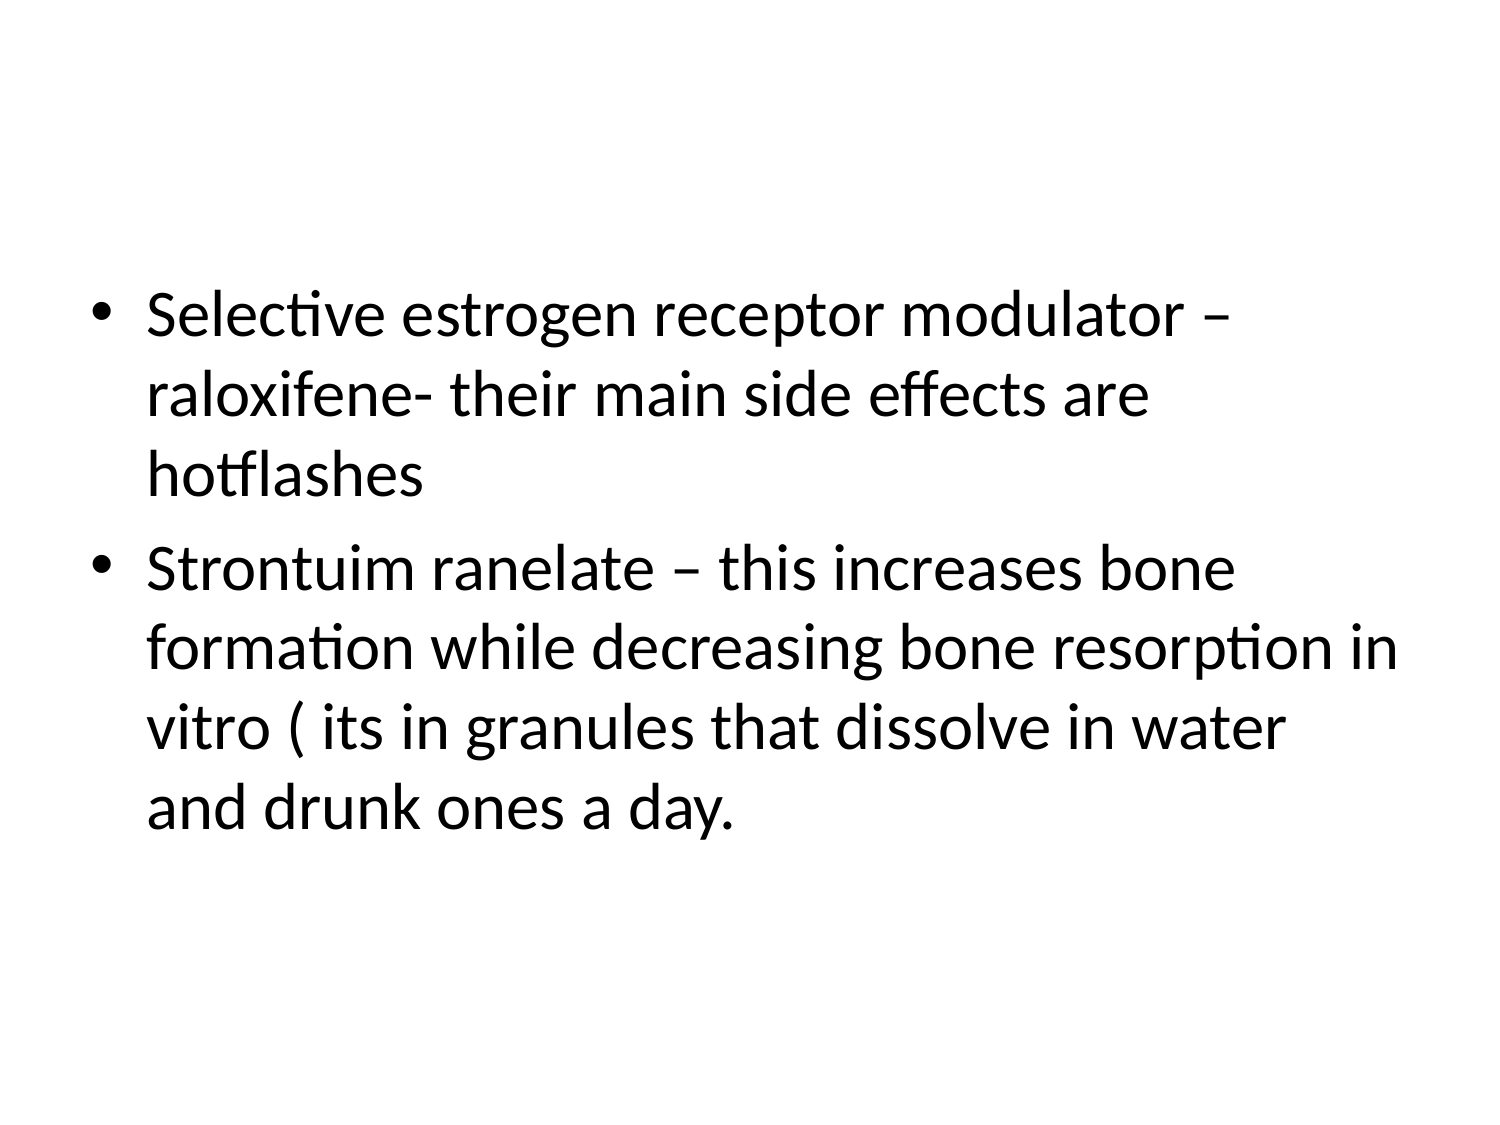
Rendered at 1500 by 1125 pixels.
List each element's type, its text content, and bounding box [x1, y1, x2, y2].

list Selective estrogen receptor modulator – raloxifene- their main side effects are hotflashes Strontuim ranelate – this increases bone formation while decreasing bone resorption in vitro ( its in granules that dissolve in water and drunk ones a day. [75, 262, 1425, 1005]
